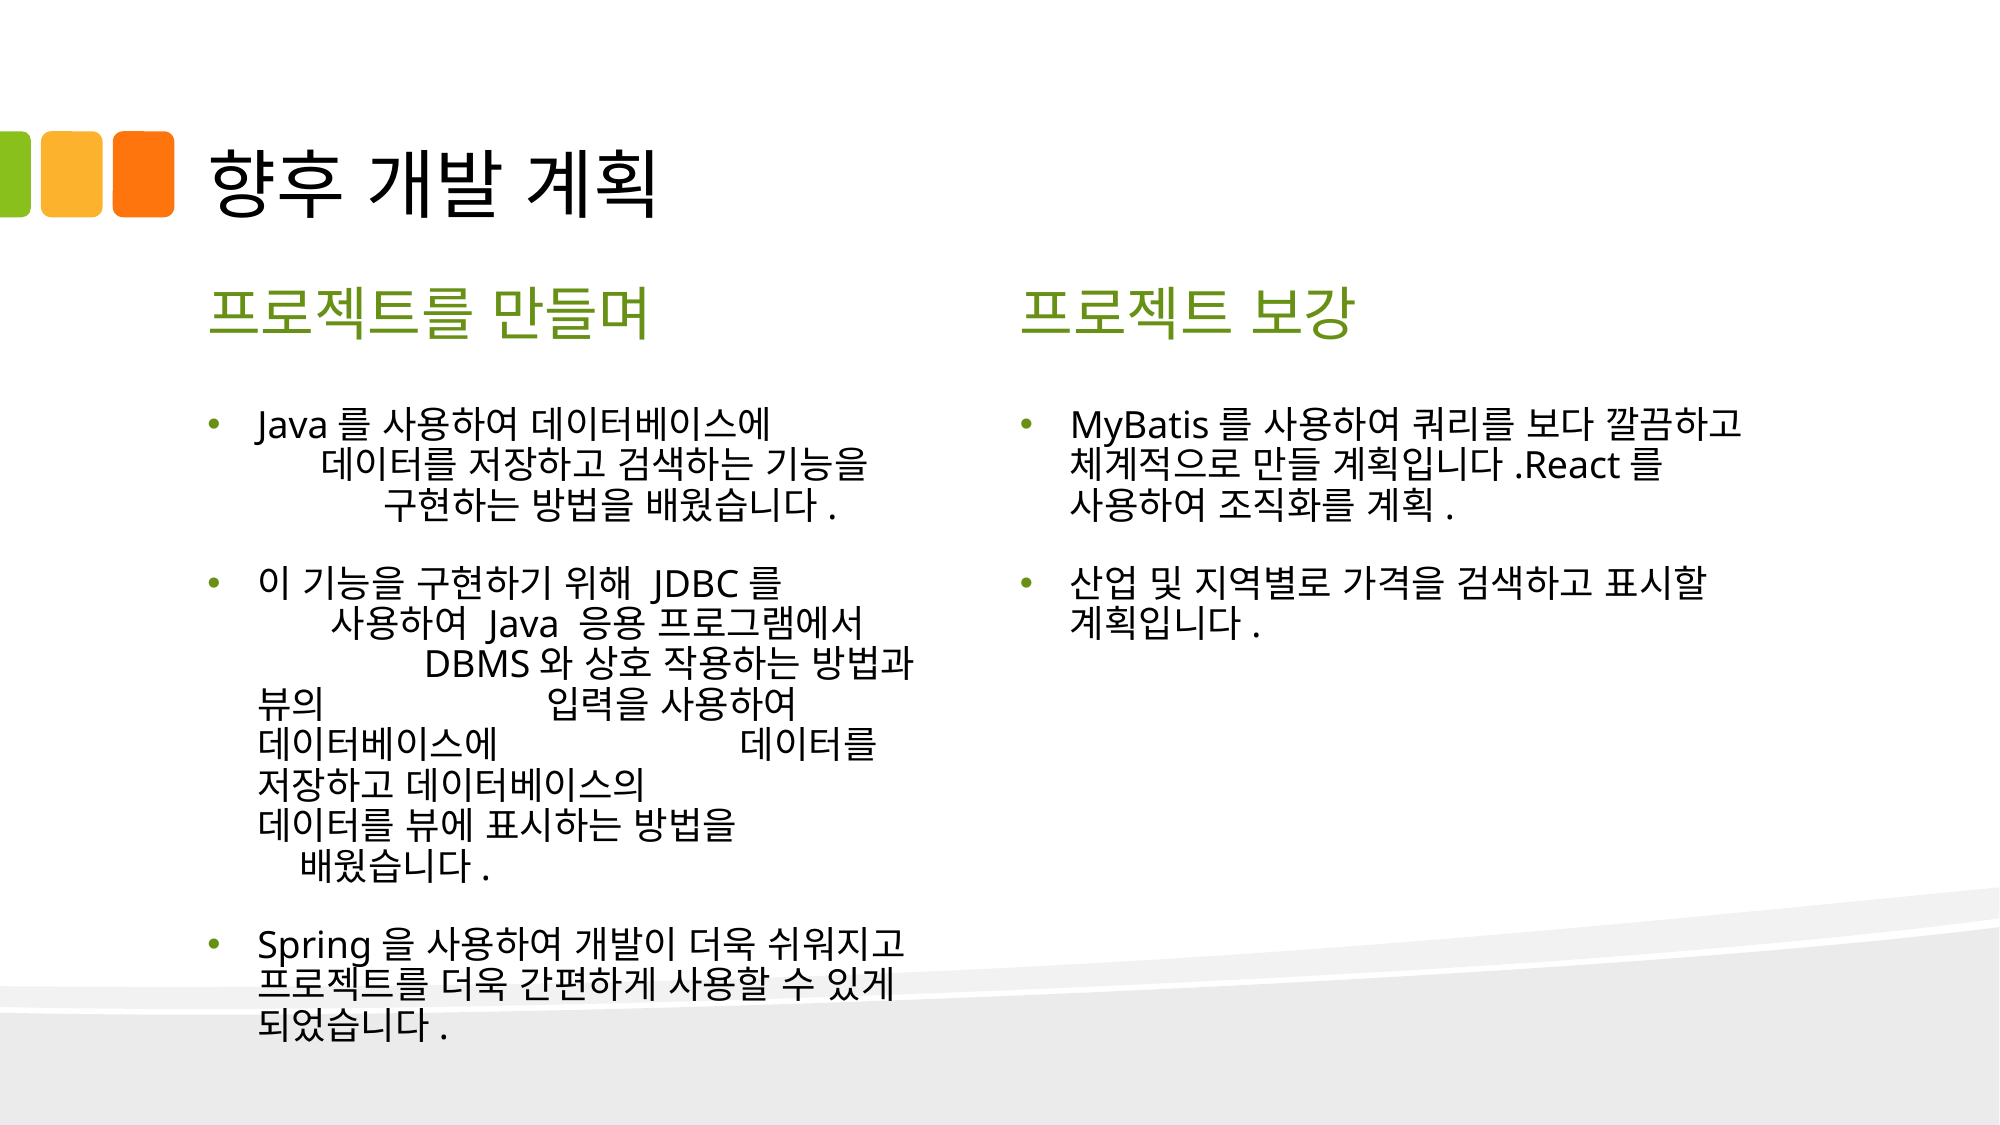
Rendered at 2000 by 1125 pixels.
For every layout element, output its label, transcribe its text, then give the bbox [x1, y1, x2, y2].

title 향후 개발 계획 [187, 24, 1787, 238]
list 프로젝트 보강 [999, 249, 1800, 384]
list Java를 사용하여 데이터베이스에 데이터를 저장하고 검색하는 기능을 구현하는 방법을 배웠습니다. 이 기능을 구현하기 위해 JDBC를 사용하여 Java 응용 프로그램에서 DBMS와 상호 작용하는 방법과 뷰의 입력을 사용하여 데이터베이스에 데이터를 저장하고 데이터베이스의 데이터를 뷰에 표시하는 방법을 배웠습니다. Spring을 사용하여 개발이 더욱 쉬워지고 프로젝트를 더욱 간편하게 사용할 수 있게 되었습니다. [187, 395, 987, 1013]
list 프로젝트를 만들며 [187, 249, 987, 384]
list MyBatis를 사용하여 쿼리를 보다 깔끔하고 체계적으로 만들 계획입니다.React를 사용하여 조직화를 계획. 산업 및 지역별로 가격을 검색하고 표시할 계획입니다. [999, 395, 1813, 1013]
